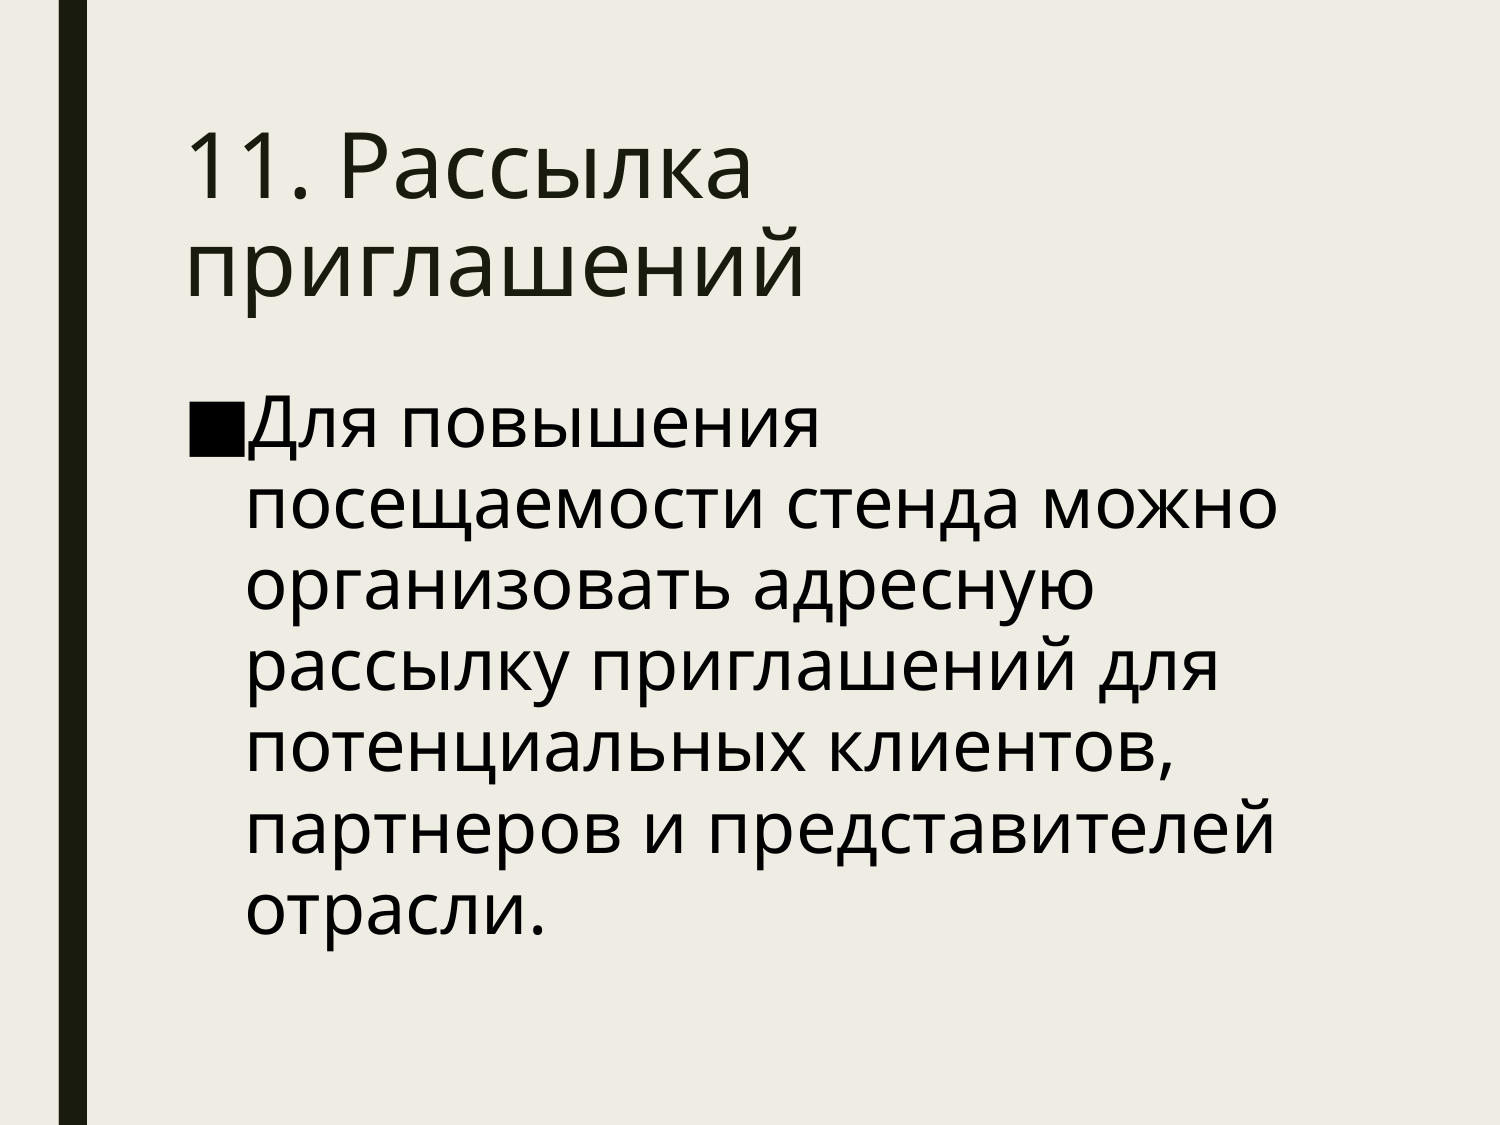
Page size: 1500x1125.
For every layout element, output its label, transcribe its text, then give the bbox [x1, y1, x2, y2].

list Для повышения посещаемости стенда можно организовать адресную рассылку приглашений для потенциальных клиентов, партнеров и представителей отрасли. [168, 375, 1351, 963]
title 11. Рассылка приглашений [168, 112, 1351, 357]
